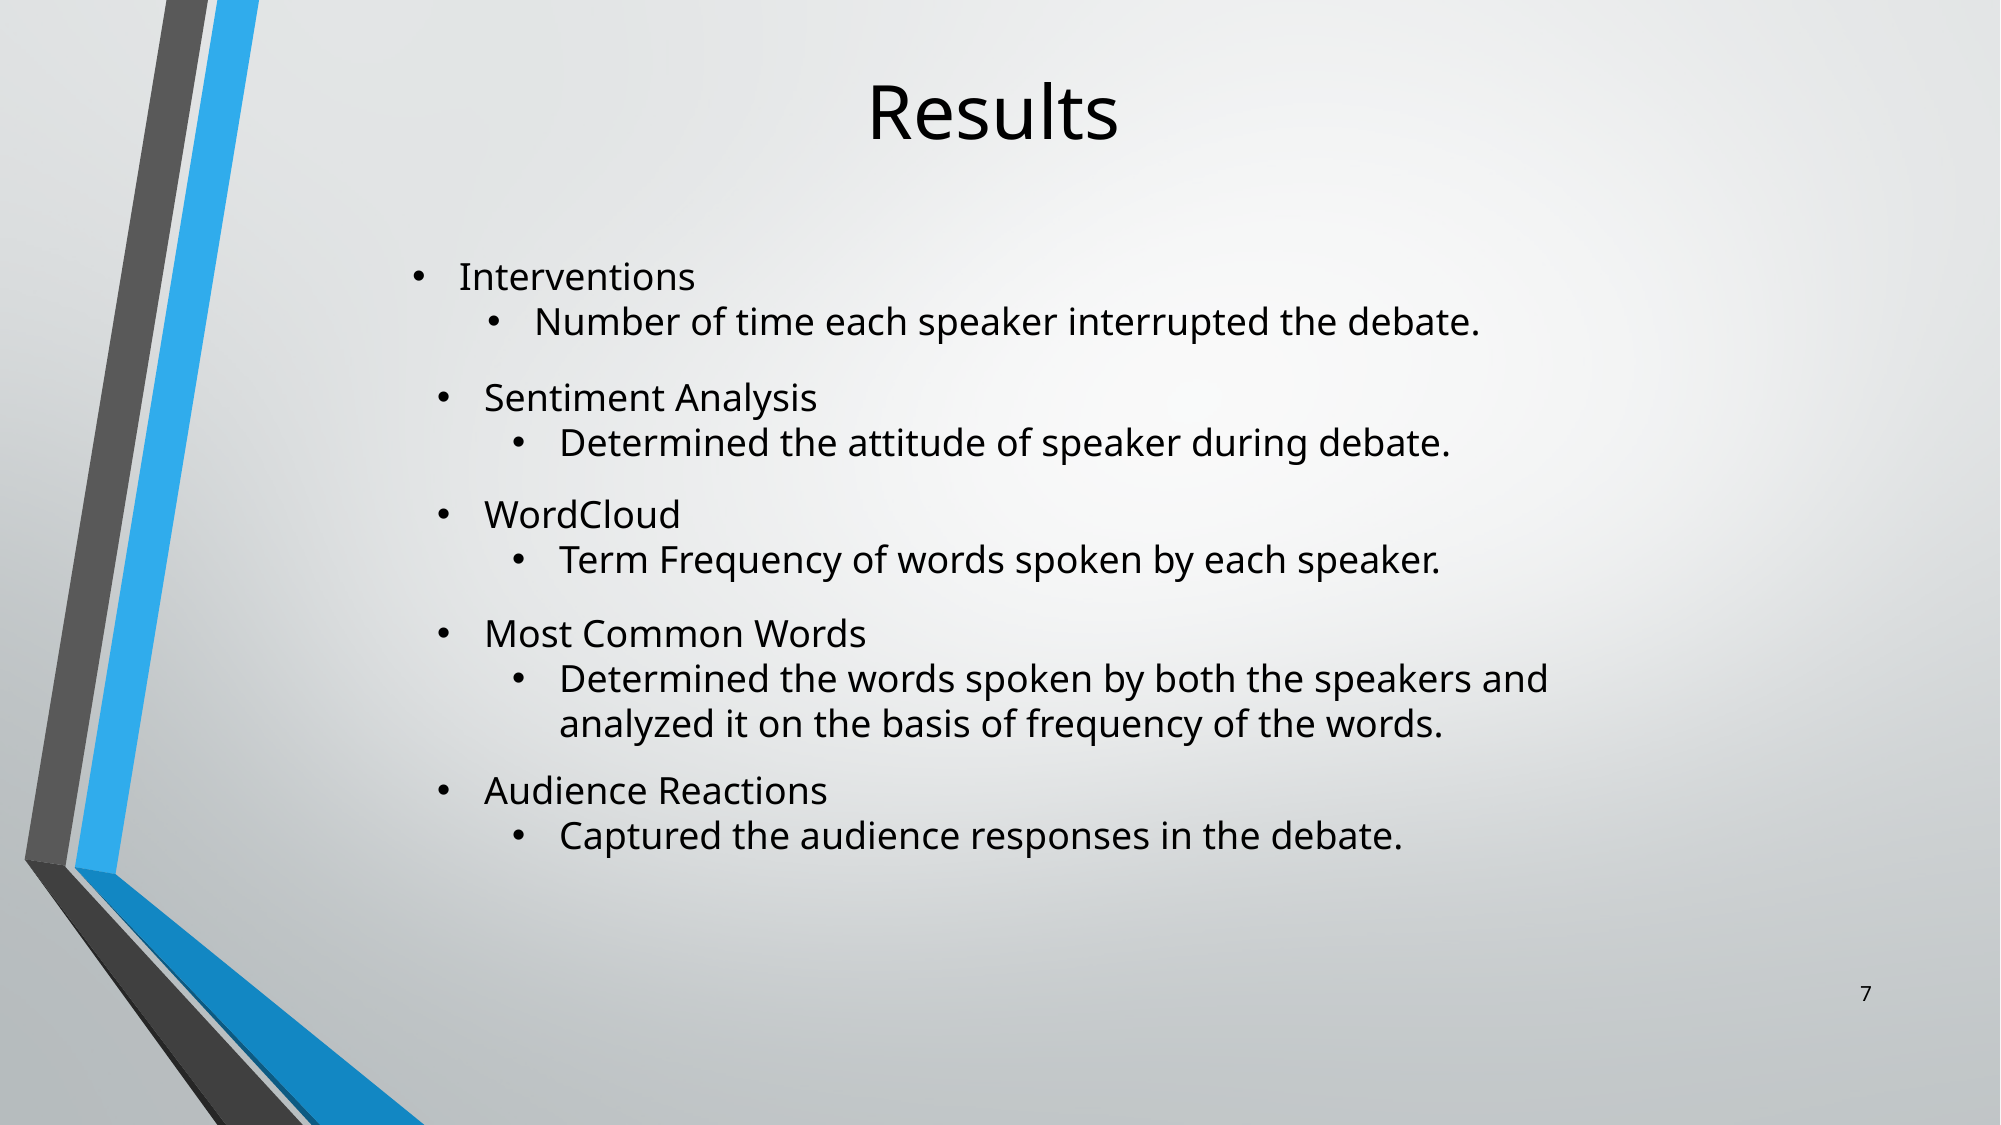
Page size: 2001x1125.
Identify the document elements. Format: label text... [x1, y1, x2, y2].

slide_number 7 [1796, 965, 1887, 1025]
text_box Audience Reactions Captured the audience responses in the debate. [422, 759, 1728, 865]
text_box Most Common Words Determined the words spoken by both the speakers and analyzed it on the basis of frequency of the words. [422, 602, 1728, 753]
text_box Interventions Number of time each speaker interrupted the debate. [397, 245, 1703, 351]
text_box Results [271, 56, 1716, 162]
text_box Sentiment Analysis Determined the attitude of speaker during debate. [422, 366, 1728, 472]
text_box WordCloud Term Frequency of words spoken by each speaker. [422, 483, 1728, 589]
